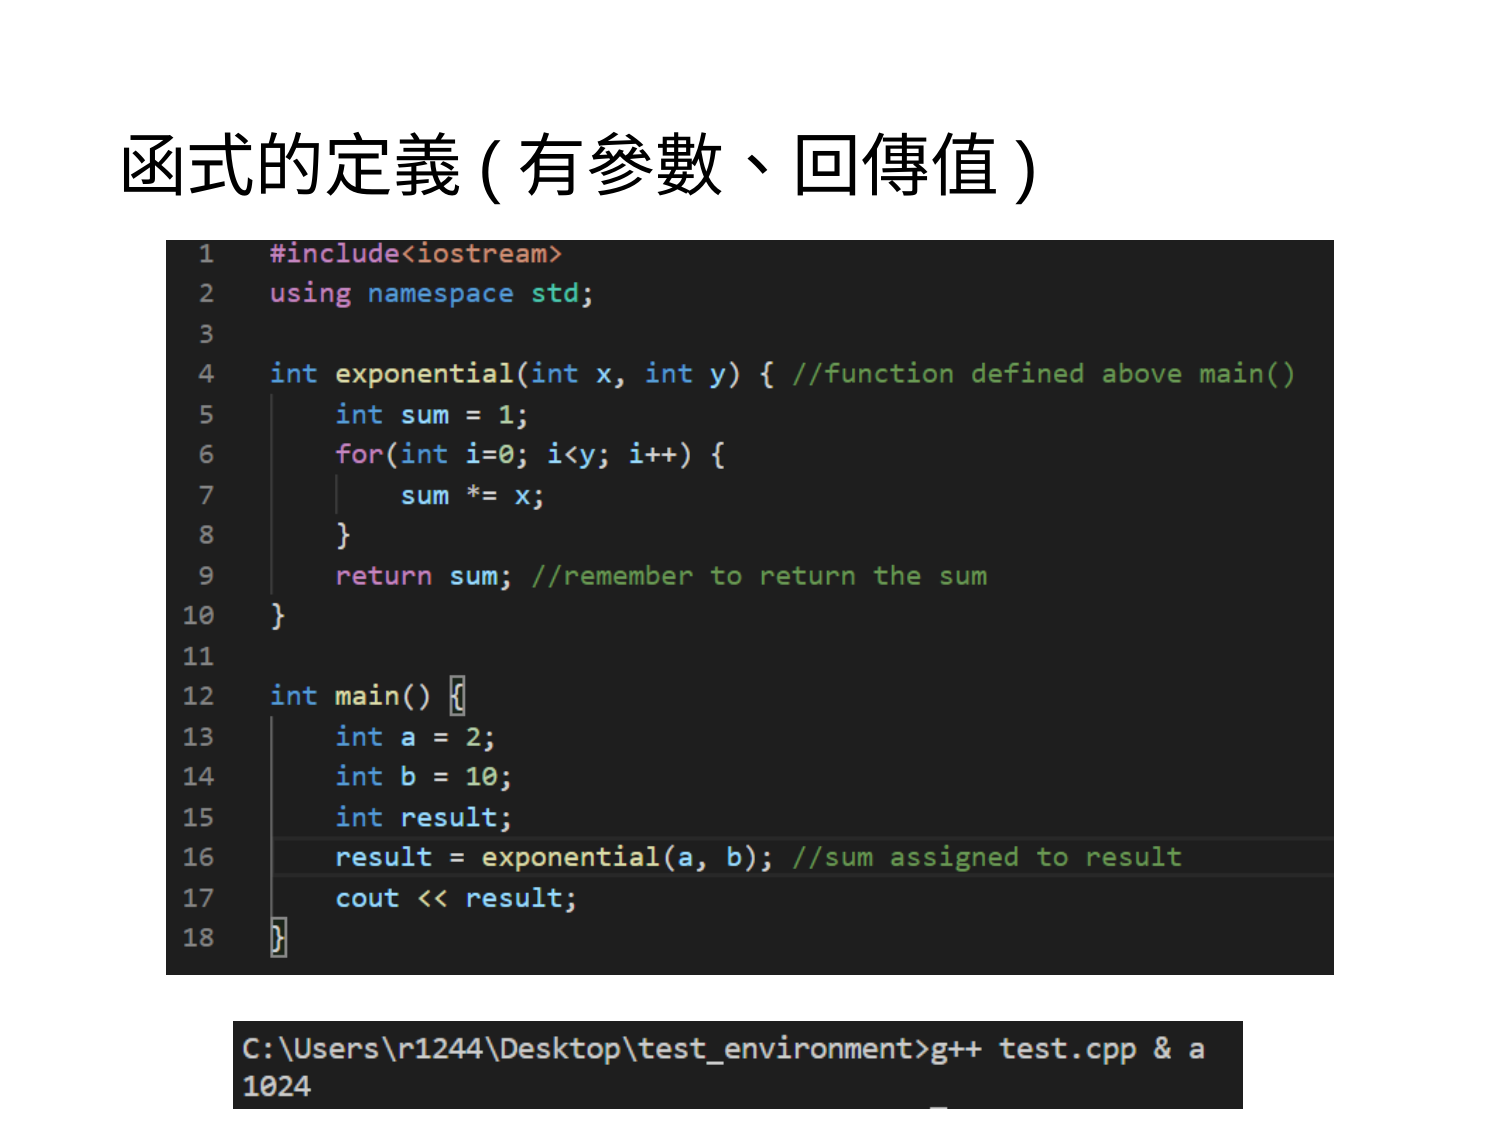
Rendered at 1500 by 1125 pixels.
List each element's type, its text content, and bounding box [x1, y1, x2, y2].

picture [166, 240, 1334, 975]
title 函式的定義(有參數、回傳值) [103, 59, 1397, 278]
picture [233, 1021, 1243, 1109]
